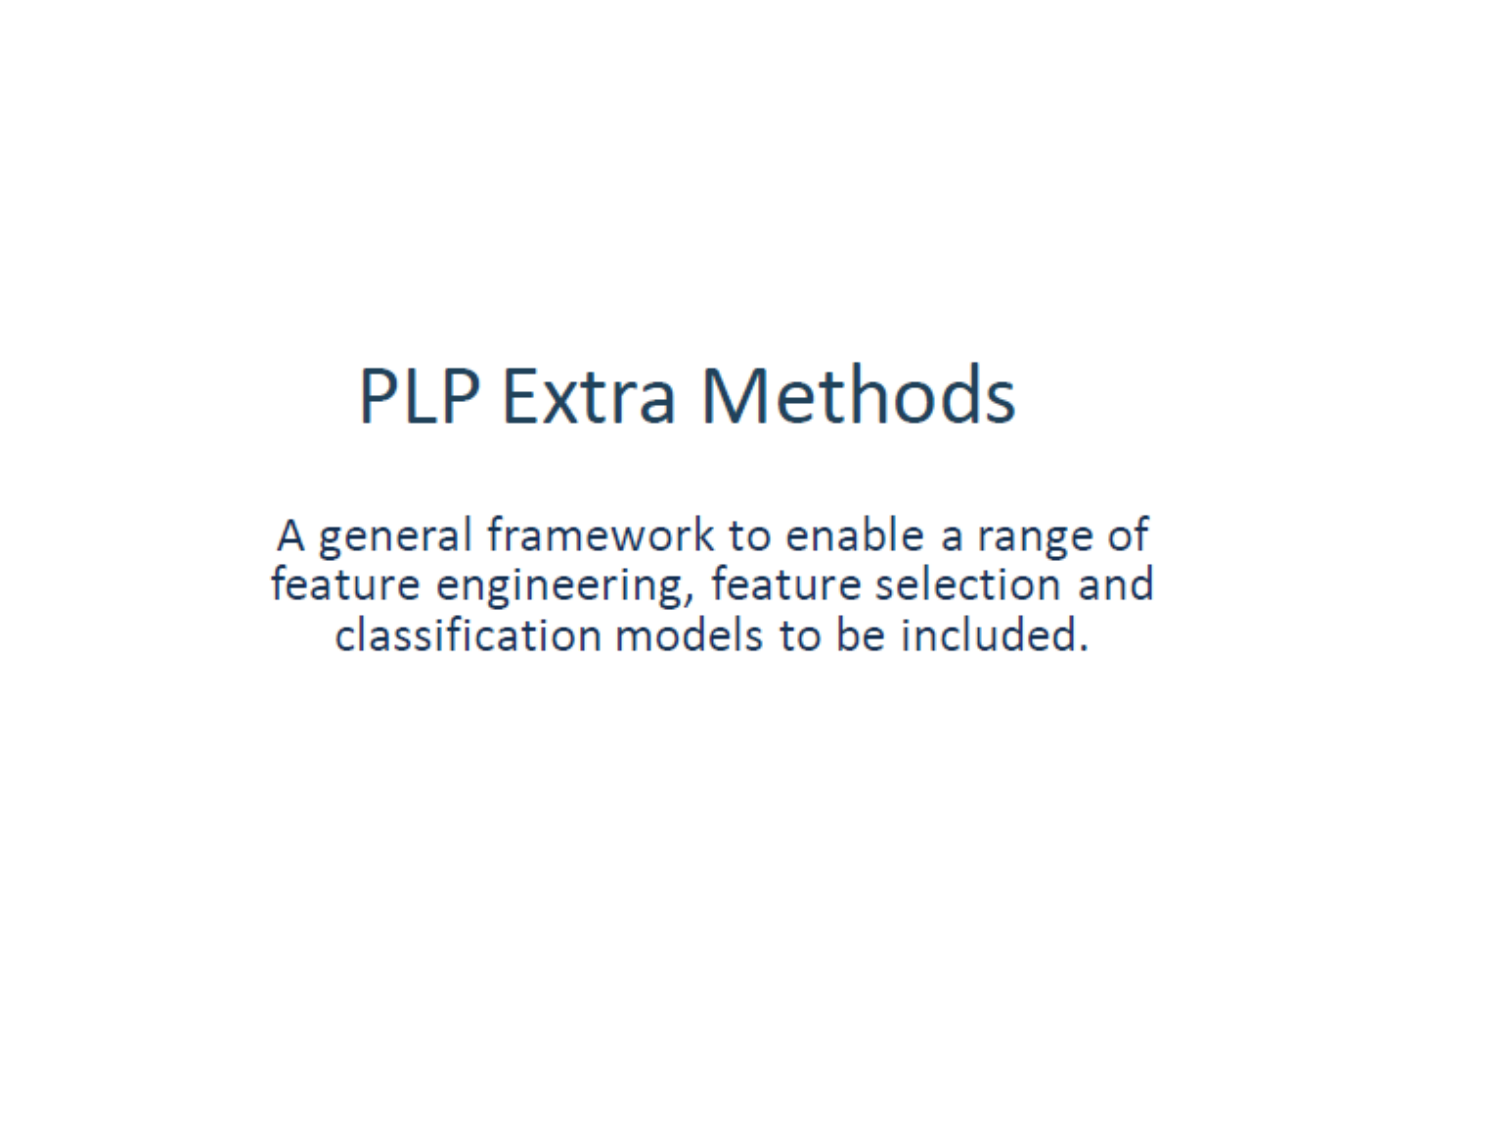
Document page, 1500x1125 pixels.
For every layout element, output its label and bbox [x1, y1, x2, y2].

picture [267, 349, 1158, 663]
